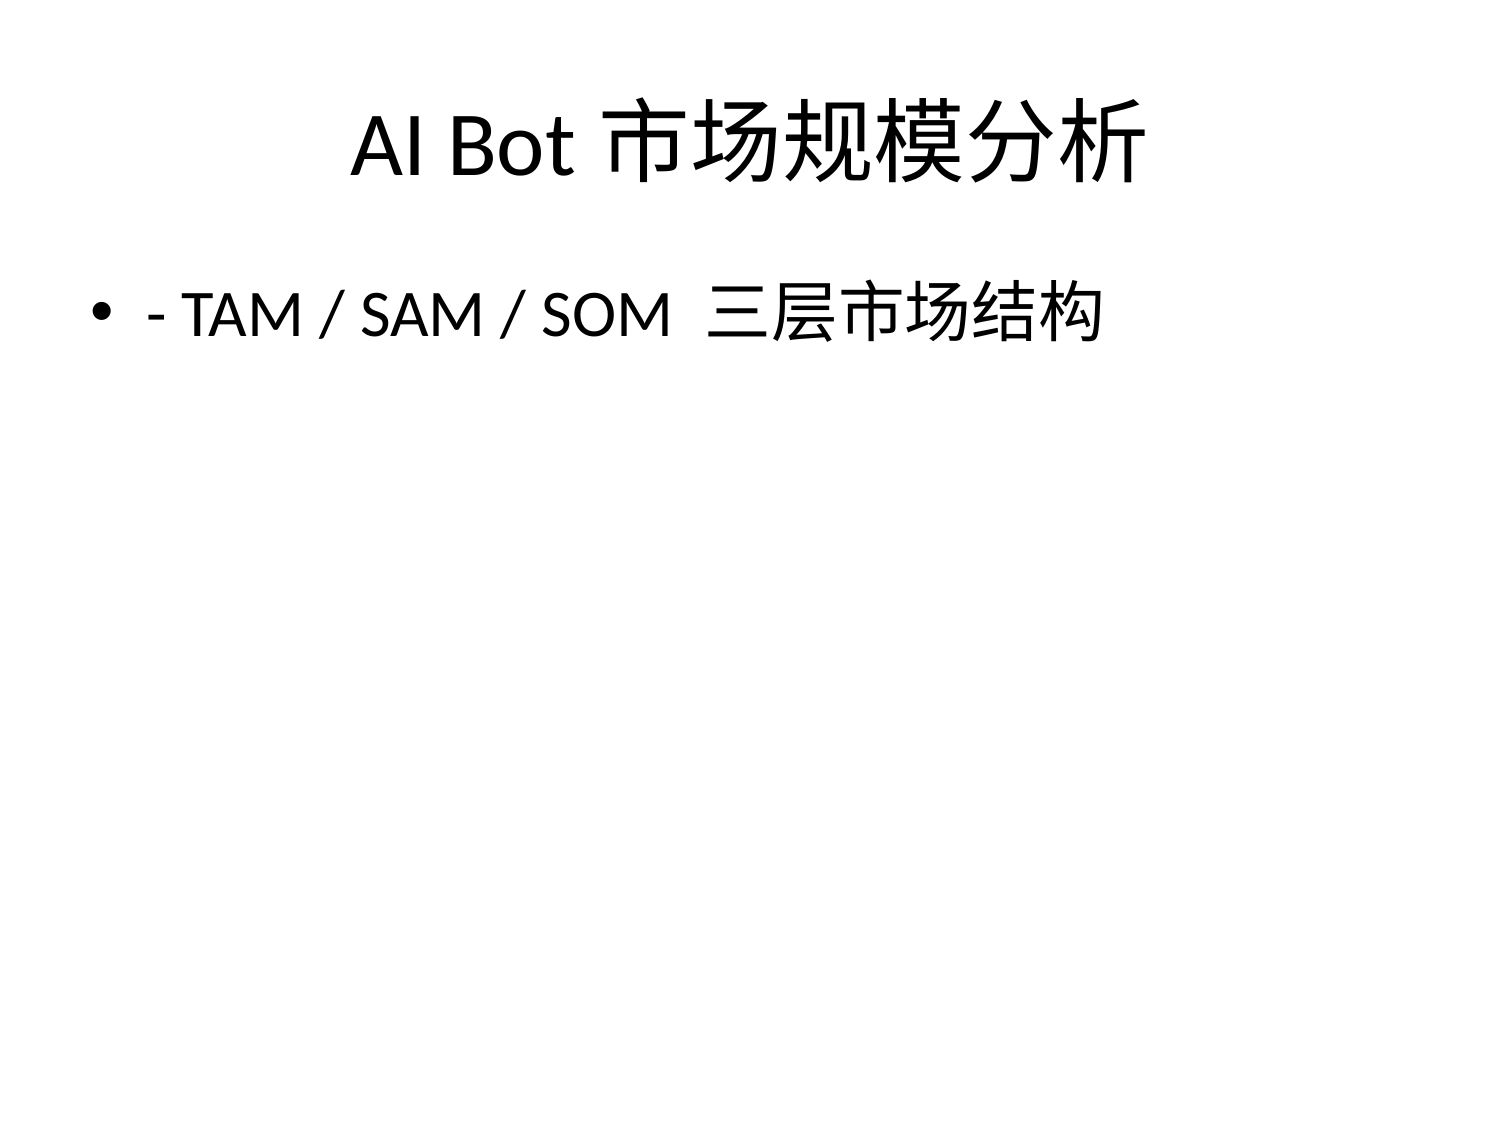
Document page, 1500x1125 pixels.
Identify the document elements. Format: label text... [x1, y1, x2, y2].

title AI Bot市场规模分析 [75, 45, 1425, 233]
list - TAM / SAM / SOM 三层市场结构 [75, 262, 1425, 1005]
